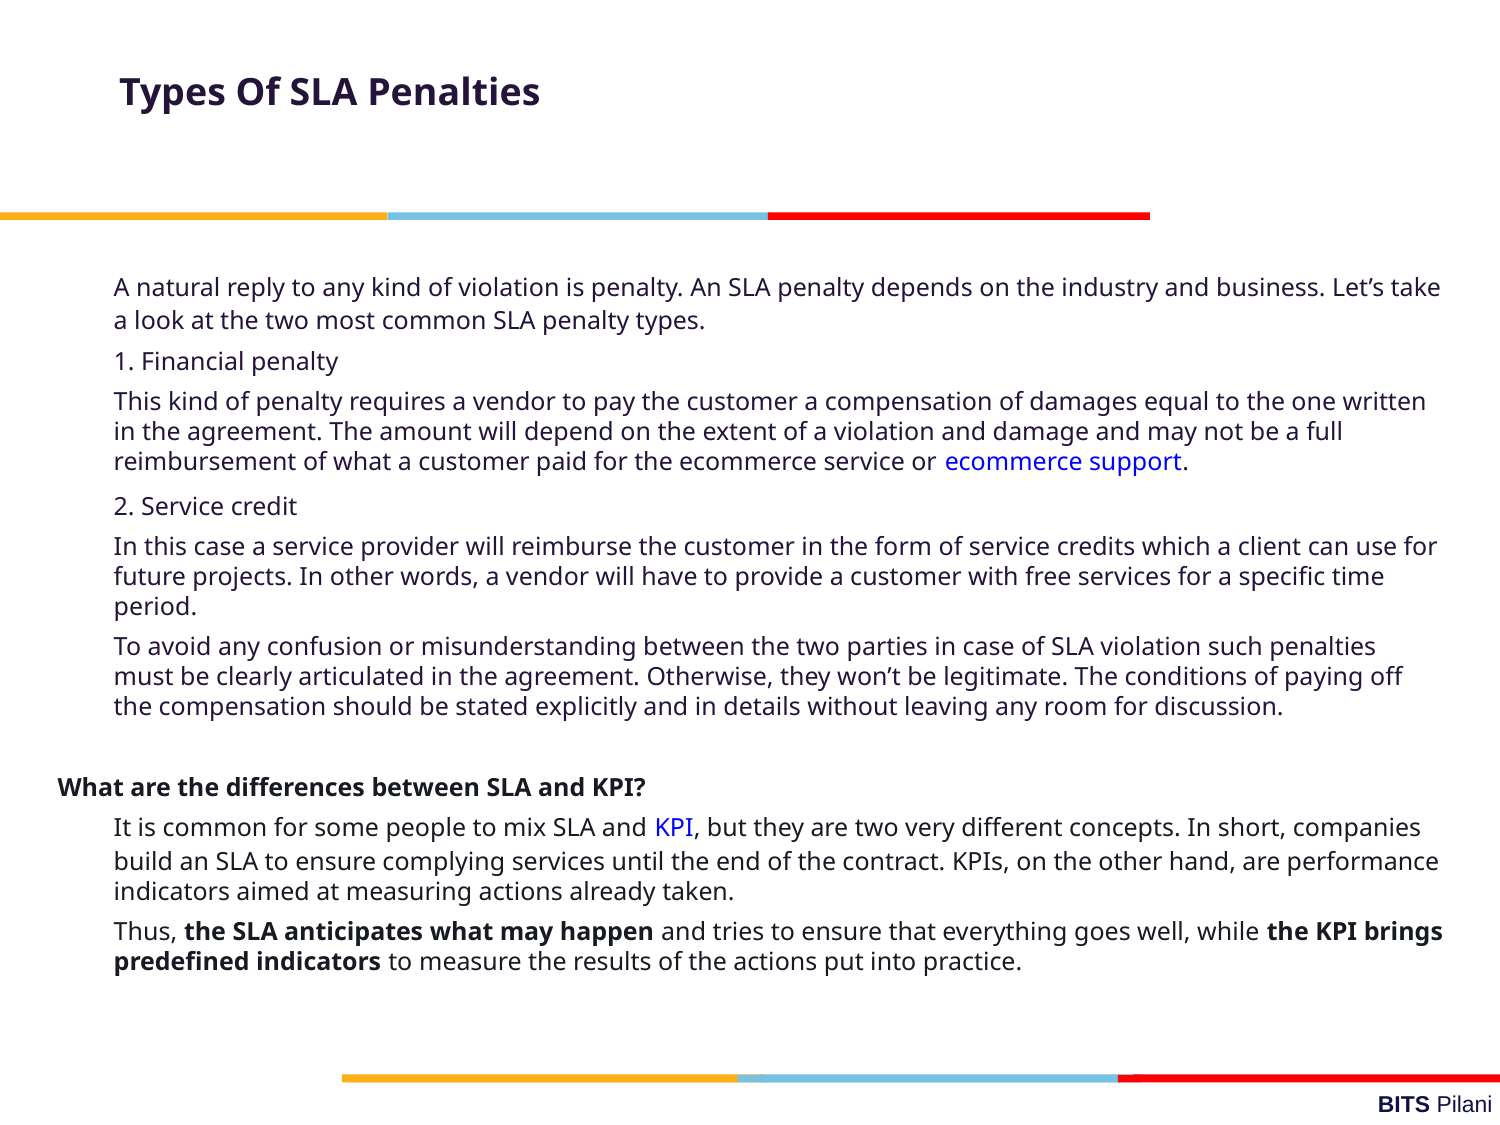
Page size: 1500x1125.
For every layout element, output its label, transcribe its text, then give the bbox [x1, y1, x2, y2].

list A natural reply to any kind of violation is penalty. An SLA penalty depends on the industry and business. Let’s take a look at the two most common SLA penalty types. 1. Financial penalty This kind of penalty requires a vendor to pay the customer a compensation of damages equal to the one written in the agreement. The amount will depend on the extent of a violation and damage and may not be a full reimbursement of what a customer paid for the ecommerce service or ecommerce support. 2. Service credit In this case a service provider will reimburse the customer in the form of service credits which a client can use for future projects. In other words, a vendor will have to provide a customer with free services for a specific time period. To avoid any confusion or misunderstanding between the two parties in case of SLA violation such penalties must be clearly articulated in the agreement. Otherwise, they won’t be legitimate. The conditions of paying off the compensation should be stated explicitly and in details without leaving any room for discussion. What are the differences between SLA and KPI? It is common for some people to mix SLA and KPI, but they are two very different concepts. In short, companies build an SLA to ensure complying services until the end of the contract. KPIs, on the other hand, are performance indicators aimed at measuring actions already taken. Thus, the SLA anticipates what may happen and tries to ensure that everything goes well, while the KPI brings predefined indicators to measure the results of the actions put into practice. [49, 244, 1453, 1125]
text_box Types Of SLA Penalties [104, 60, 858, 121]
